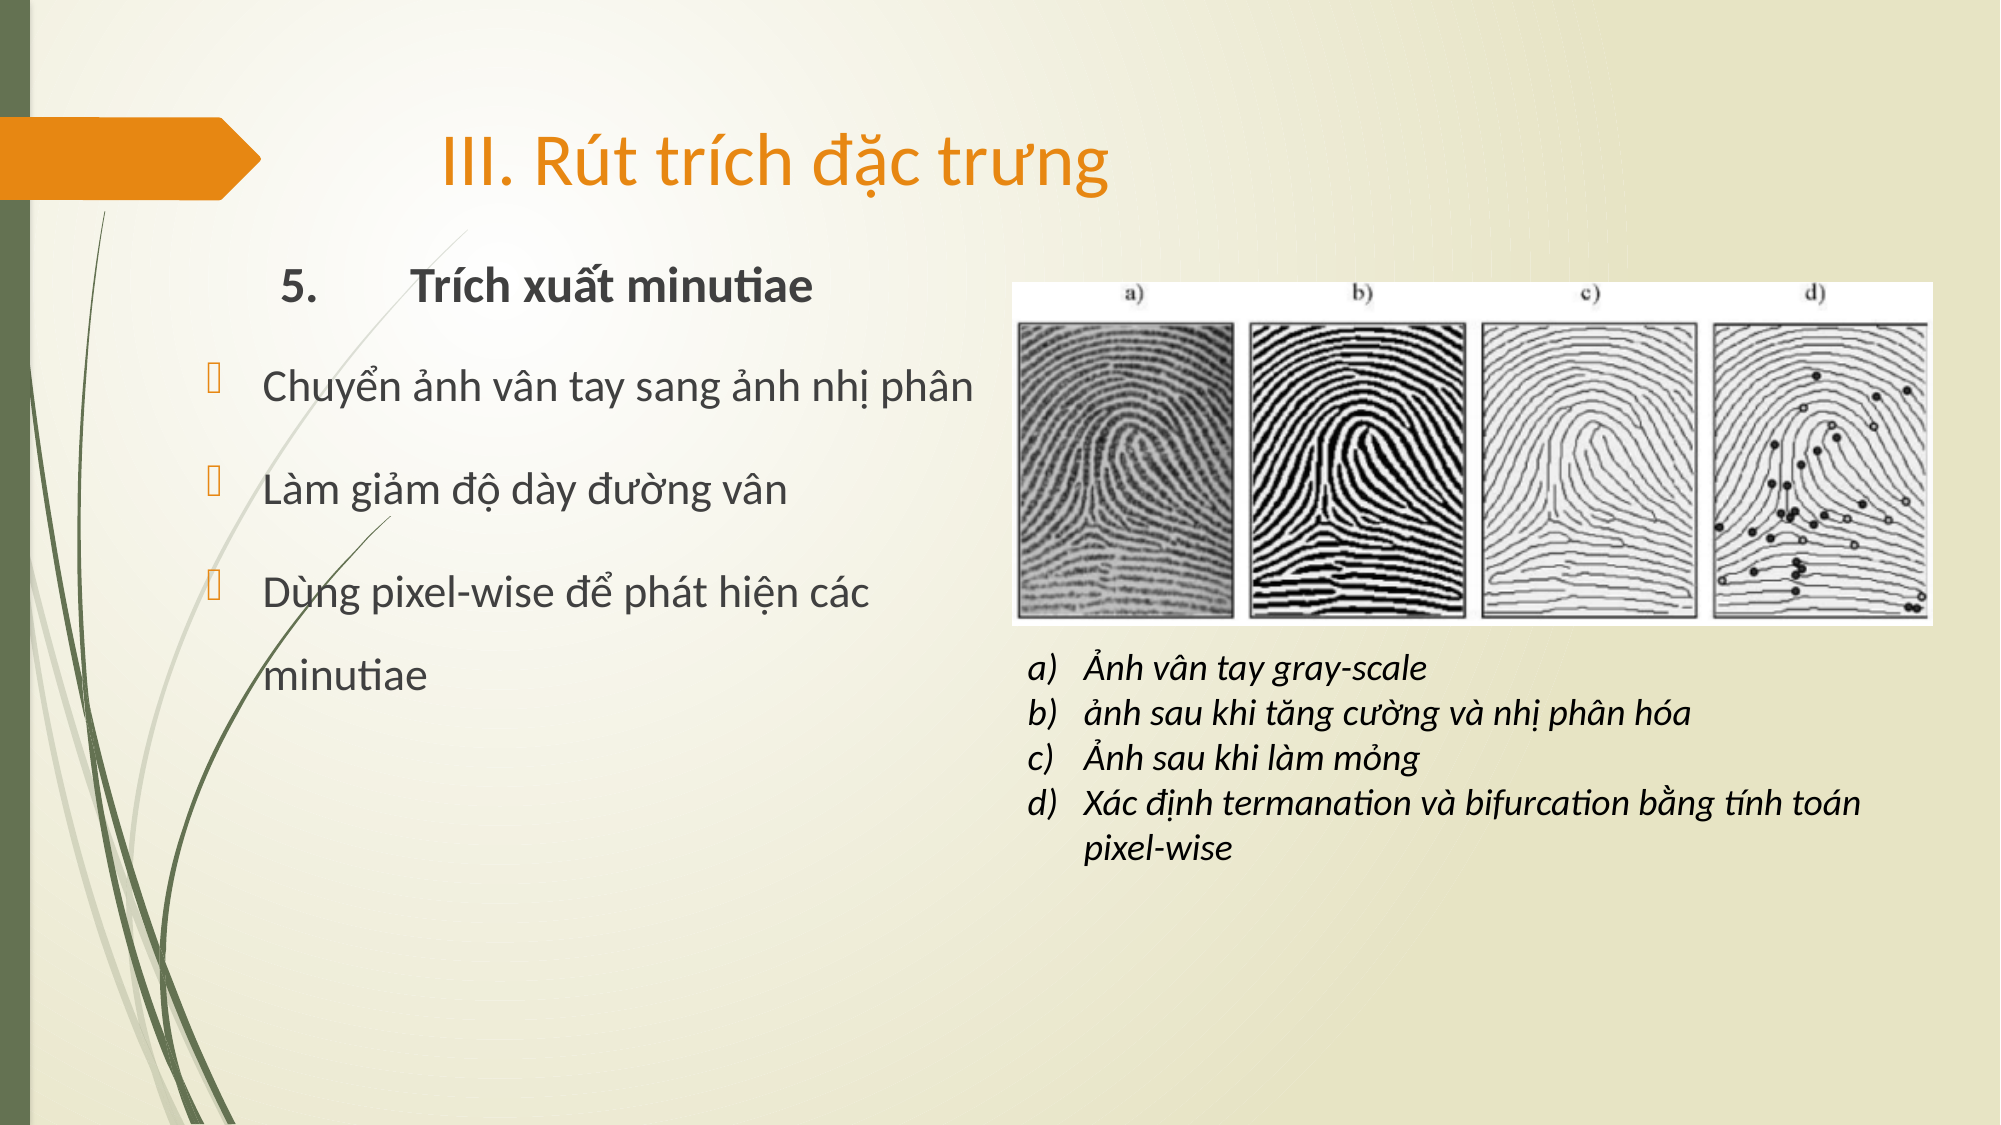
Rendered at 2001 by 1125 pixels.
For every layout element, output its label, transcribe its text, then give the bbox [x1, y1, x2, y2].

text_box 5. Trích xuất minutiae [265, 244, 1859, 321]
picture [1012, 282, 1933, 626]
list Chuyển ảnh vân tay sang ảnh nhị phân Làm giảm độ dày đường vân Dùng pixel-wise để phát hiện các minutiae [191, 320, 1013, 805]
title III. Rút trích đặc trưng [425, 102, 1888, 220]
text_box Ảnh vân tay gray-scale ảnh sau khi tăng cường và nhị phân hóa Ảnh sau khi làm mỏng Xác định termanation và bifurcation bằng tính toán pixel-wise [1012, 636, 1933, 921]
